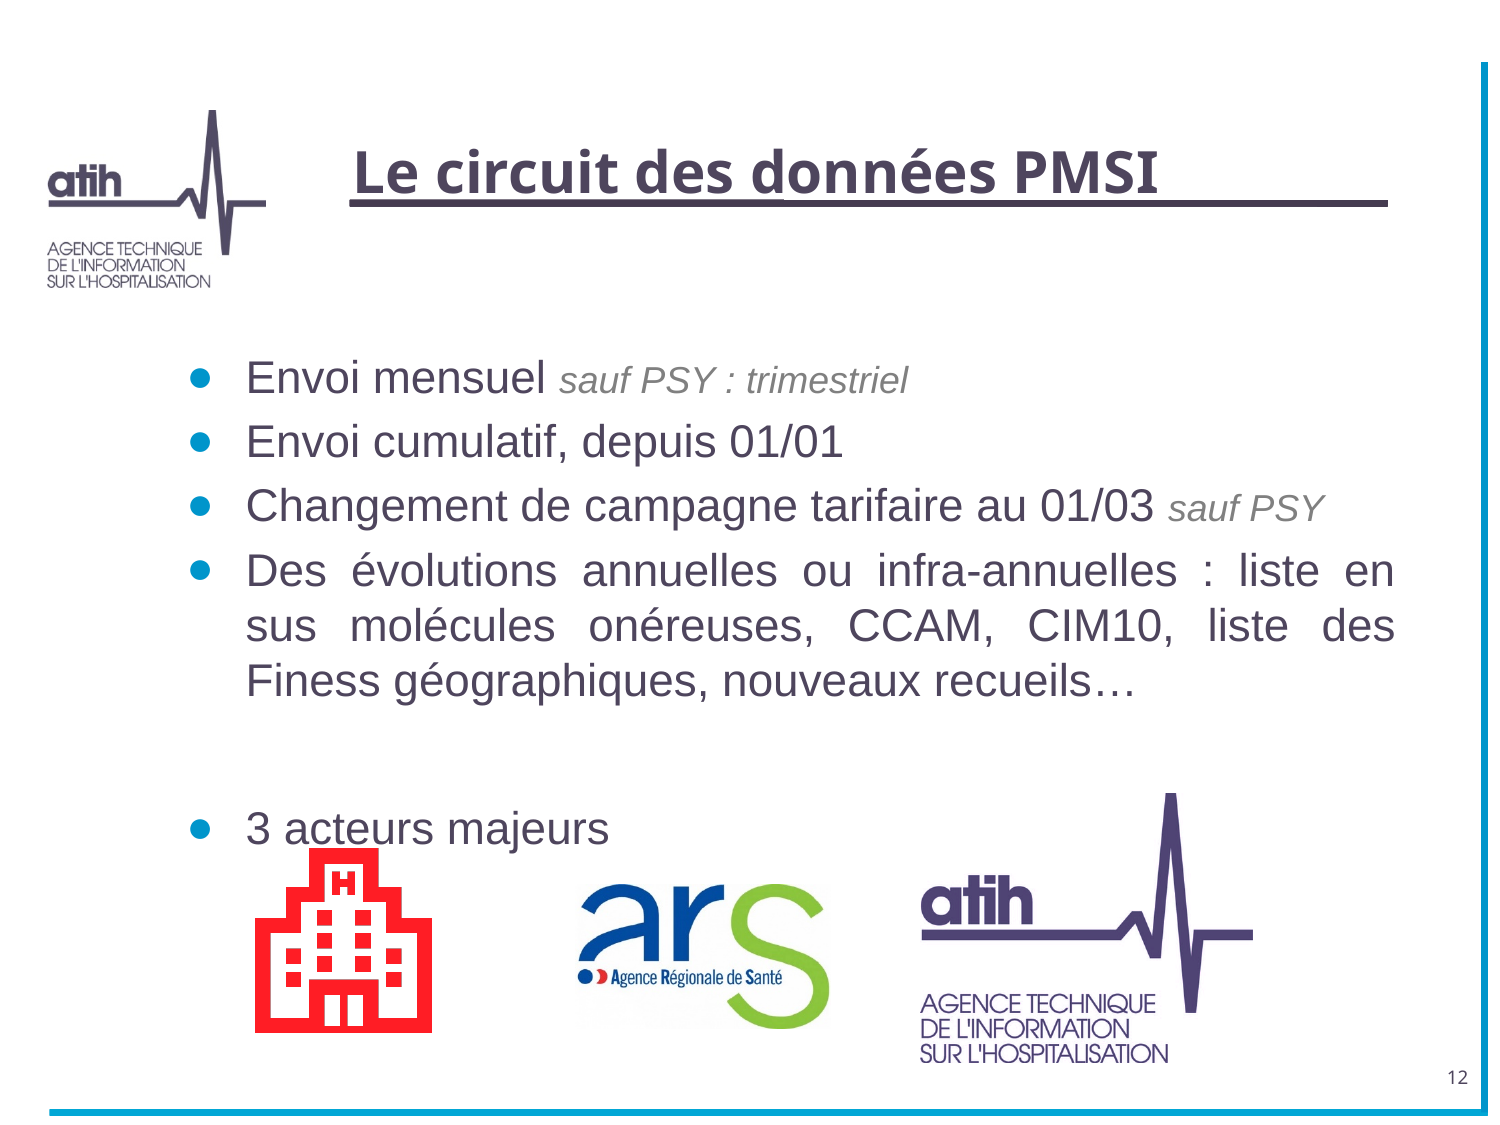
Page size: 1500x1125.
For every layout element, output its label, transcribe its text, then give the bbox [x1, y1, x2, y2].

picture [920, 793, 1254, 1064]
picture [575, 884, 832, 1029]
list Envoi mensuel sauf PSY : trimestriel Envoi cumulatif, depuis 01/01 Changement de campagne tarifaire au 01/03 sauf PSY Des évolutions annuelles ou infra-annuelles : liste en sus molécules onéreuses, CCAM, CIM10, liste des Finess géographiques, nouveaux recueils… 3 acteurs majeurs [171, 340, 1412, 941]
title Le circuit des données PMSI [337, 50, 1338, 213]
picture [246, 847, 432, 1033]
slide_number 12 [1208, 1058, 1484, 1124]
picture [47, 110, 266, 288]
